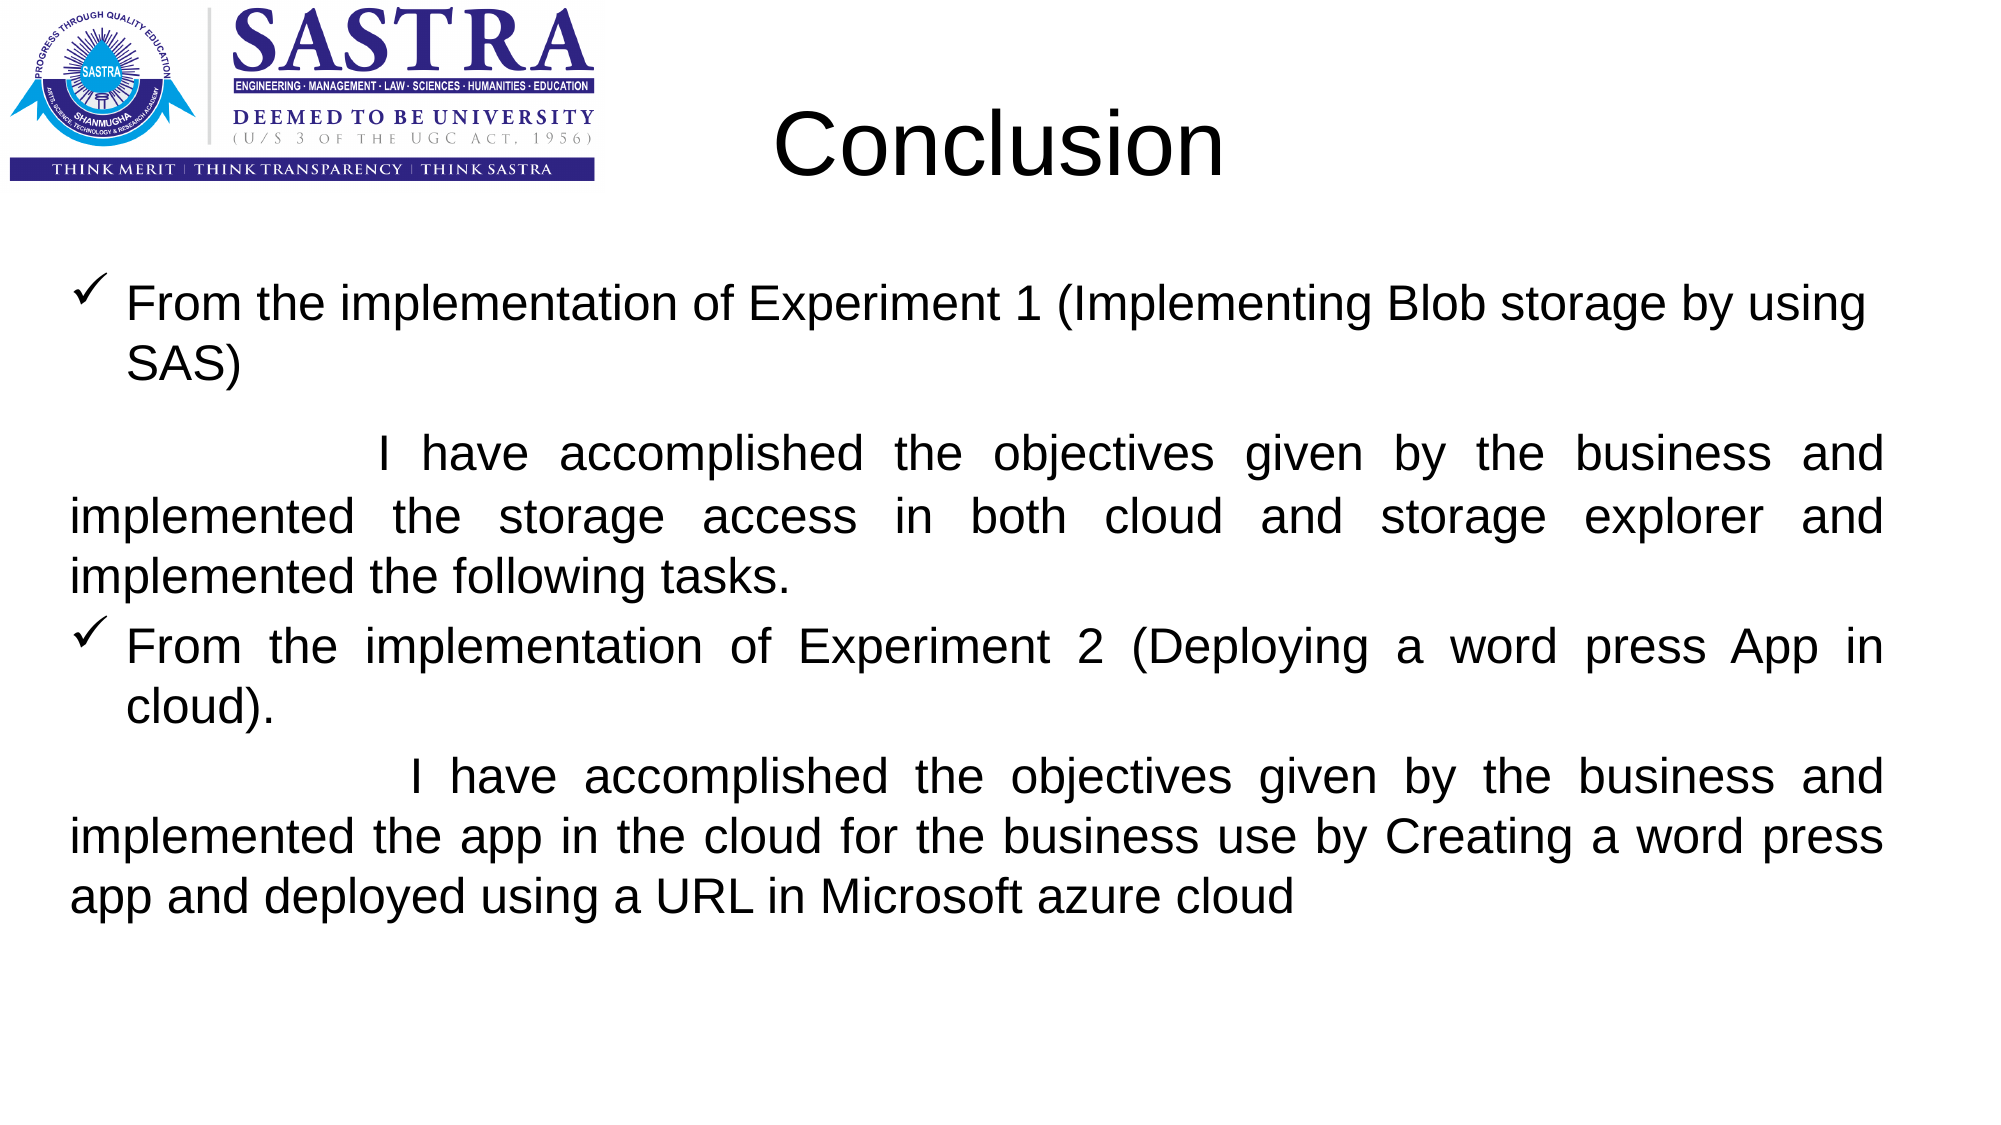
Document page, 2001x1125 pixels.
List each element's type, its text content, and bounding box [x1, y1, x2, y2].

list From the implementation of Experiment 1 (Implementing Blob storage by using SAS) I have accomplished the objectives given by the business and implemented the storage access in both cloud and storage explorer and implemented the following tasks. From the implementation of Experiment 2 (Deploying a word press App in cloud). I have accomplished the objectives given by the business and implemented the app in the cloud for the business use by Creating a word press app and deployed using a URL in Microsoft azure cloud [54, 262, 1901, 1006]
title Conclusion [99, 44, 1901, 233]
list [0, 0, 605, 194]
